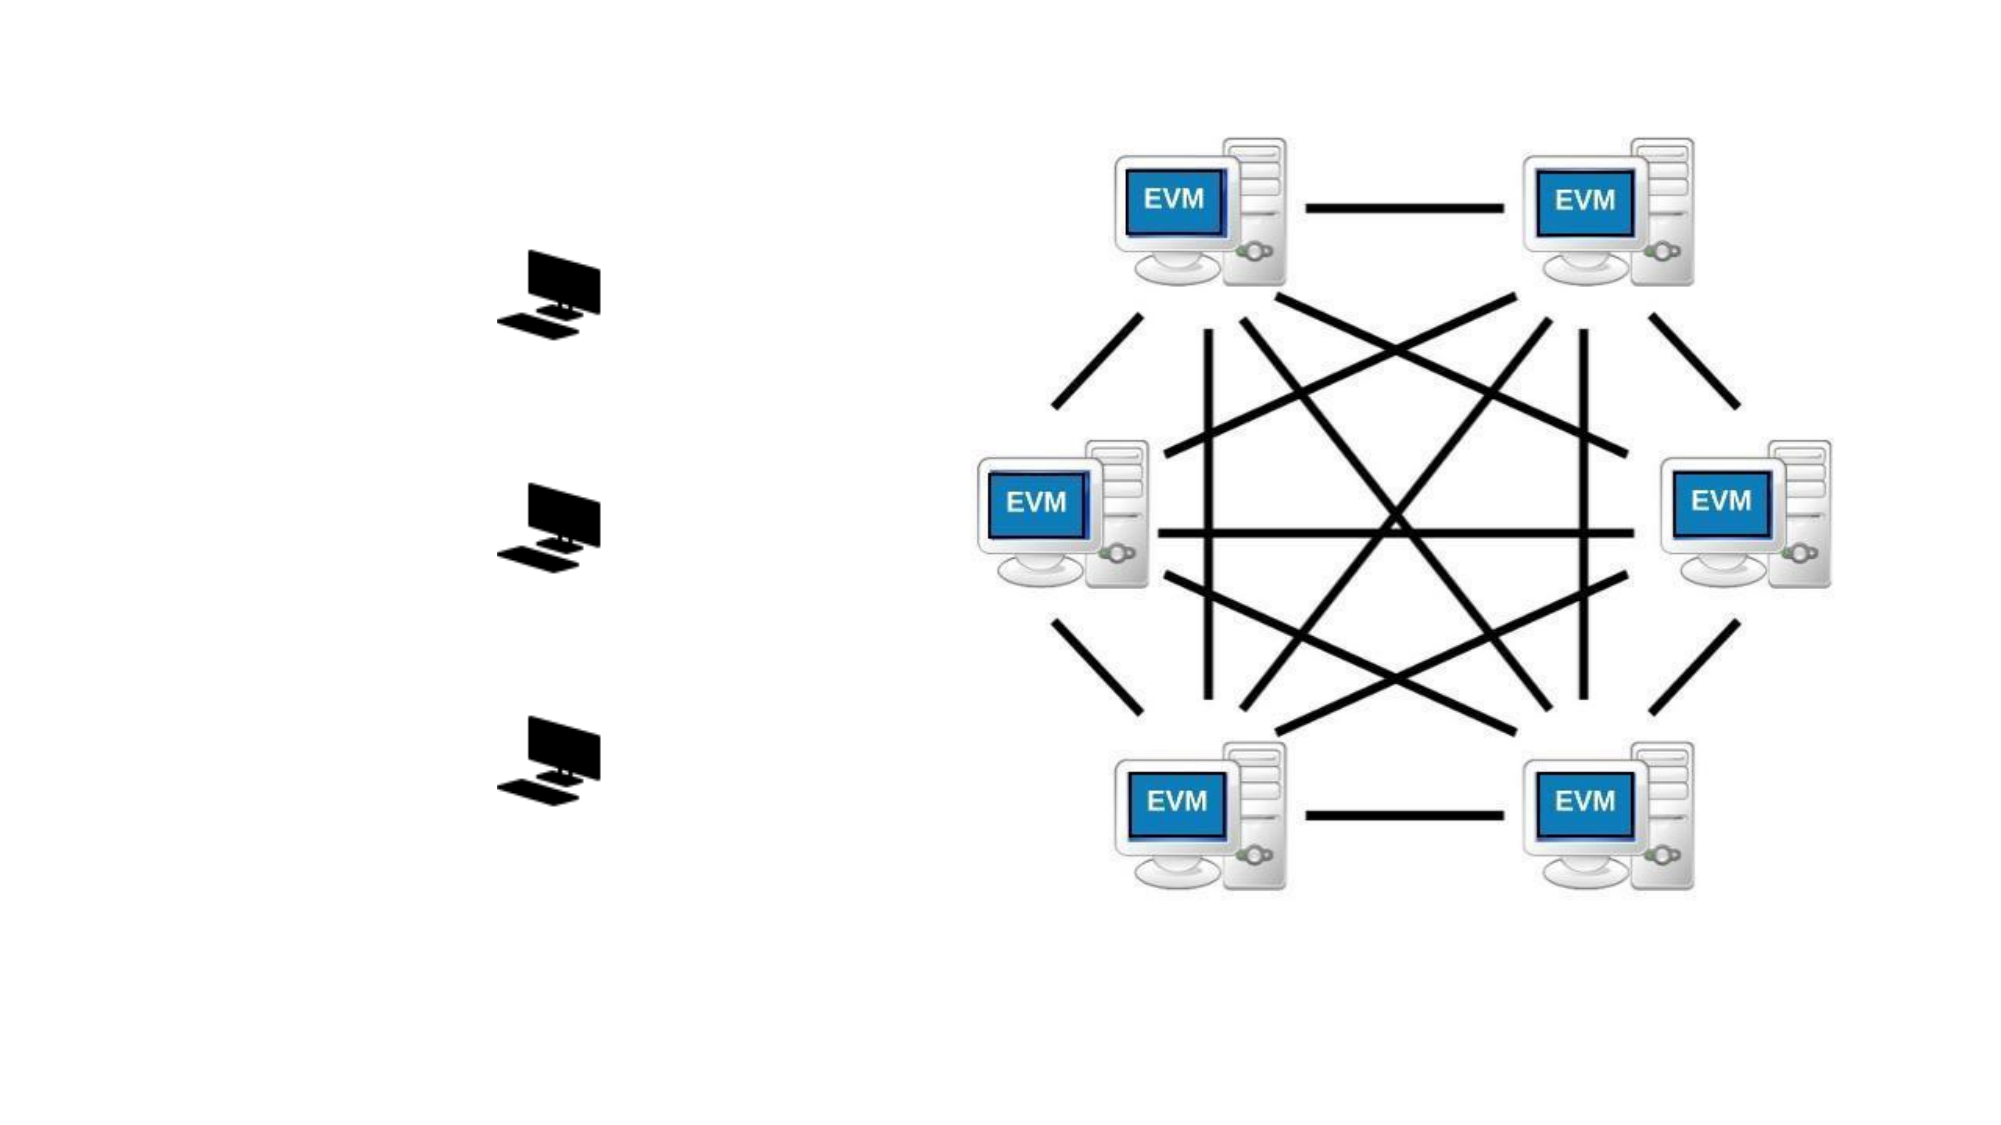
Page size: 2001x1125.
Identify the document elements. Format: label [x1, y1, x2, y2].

picture [846, 0, 1972, 1021]
picture [497, 475, 603, 580]
picture [497, 708, 603, 813]
picture [497, 242, 603, 347]
